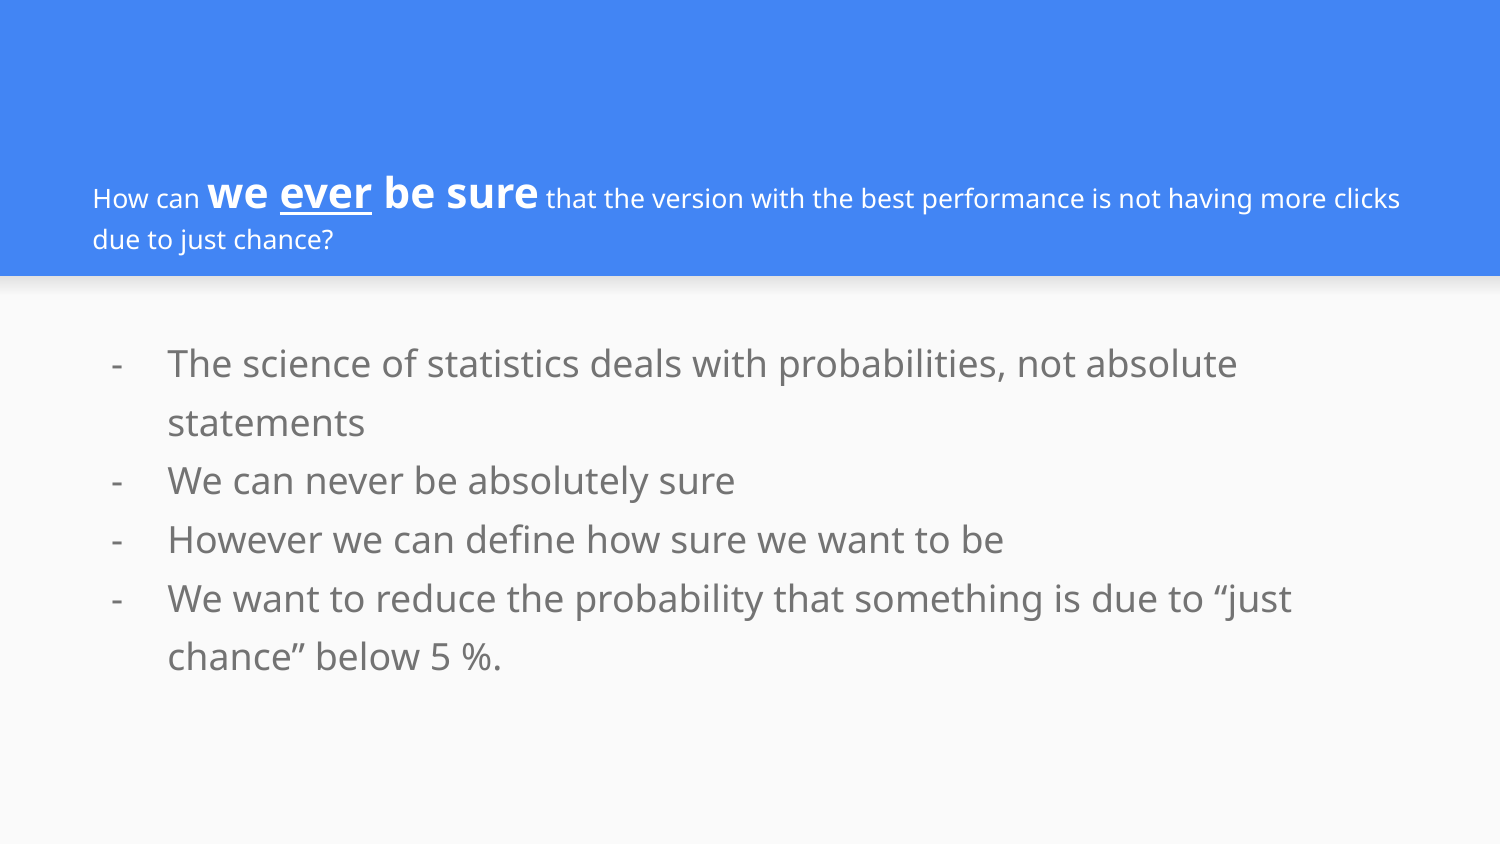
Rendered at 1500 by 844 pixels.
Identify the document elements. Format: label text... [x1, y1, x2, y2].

title How can we ever be sure that the version with the best performance is not having more clicks due to just chance? [77, 146, 1427, 273]
list The science of statistics deals with probabilities, not absolute statements We can never be absolutely sure However we can define how sure we want to be We want to reduce the probability that something is due to “just chance” below 5 %. [77, 314, 1427, 760]
